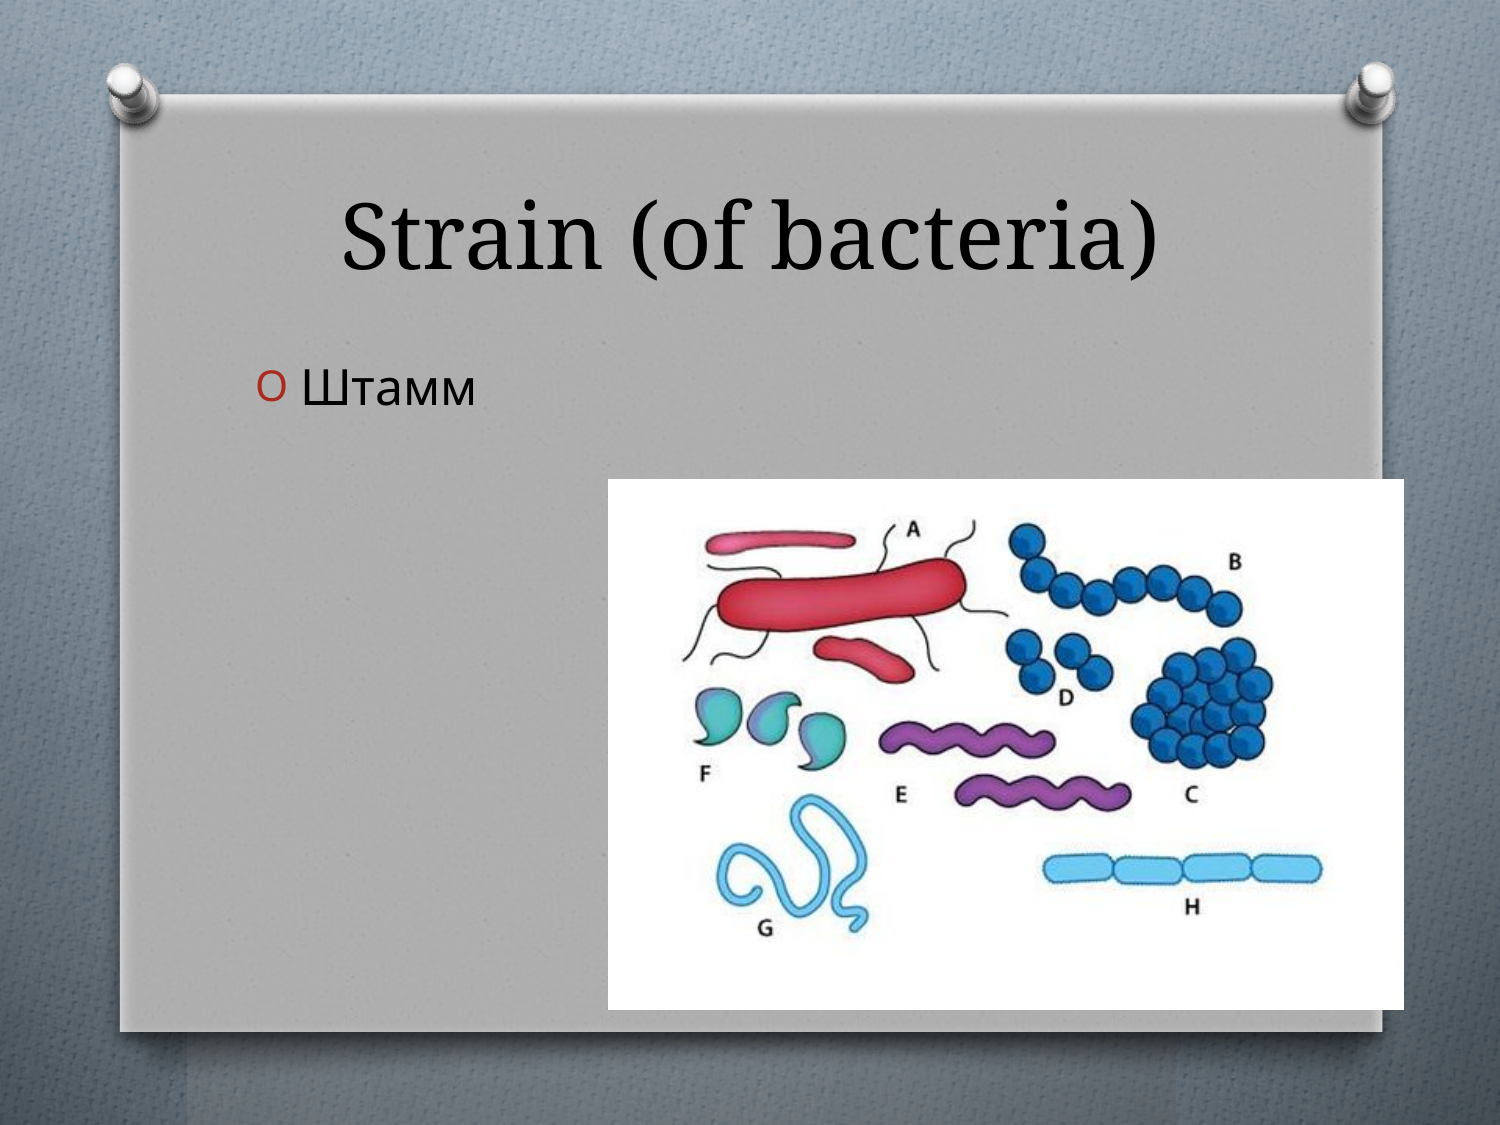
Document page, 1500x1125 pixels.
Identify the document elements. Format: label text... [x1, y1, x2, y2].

title Strain (of bacteria) [179, 134, 1323, 332]
list Штамм [240, 347, 1257, 939]
picture [1317, 35, 1439, 156]
picture [608, 479, 1404, 1010]
picture [75, 29, 198, 153]
